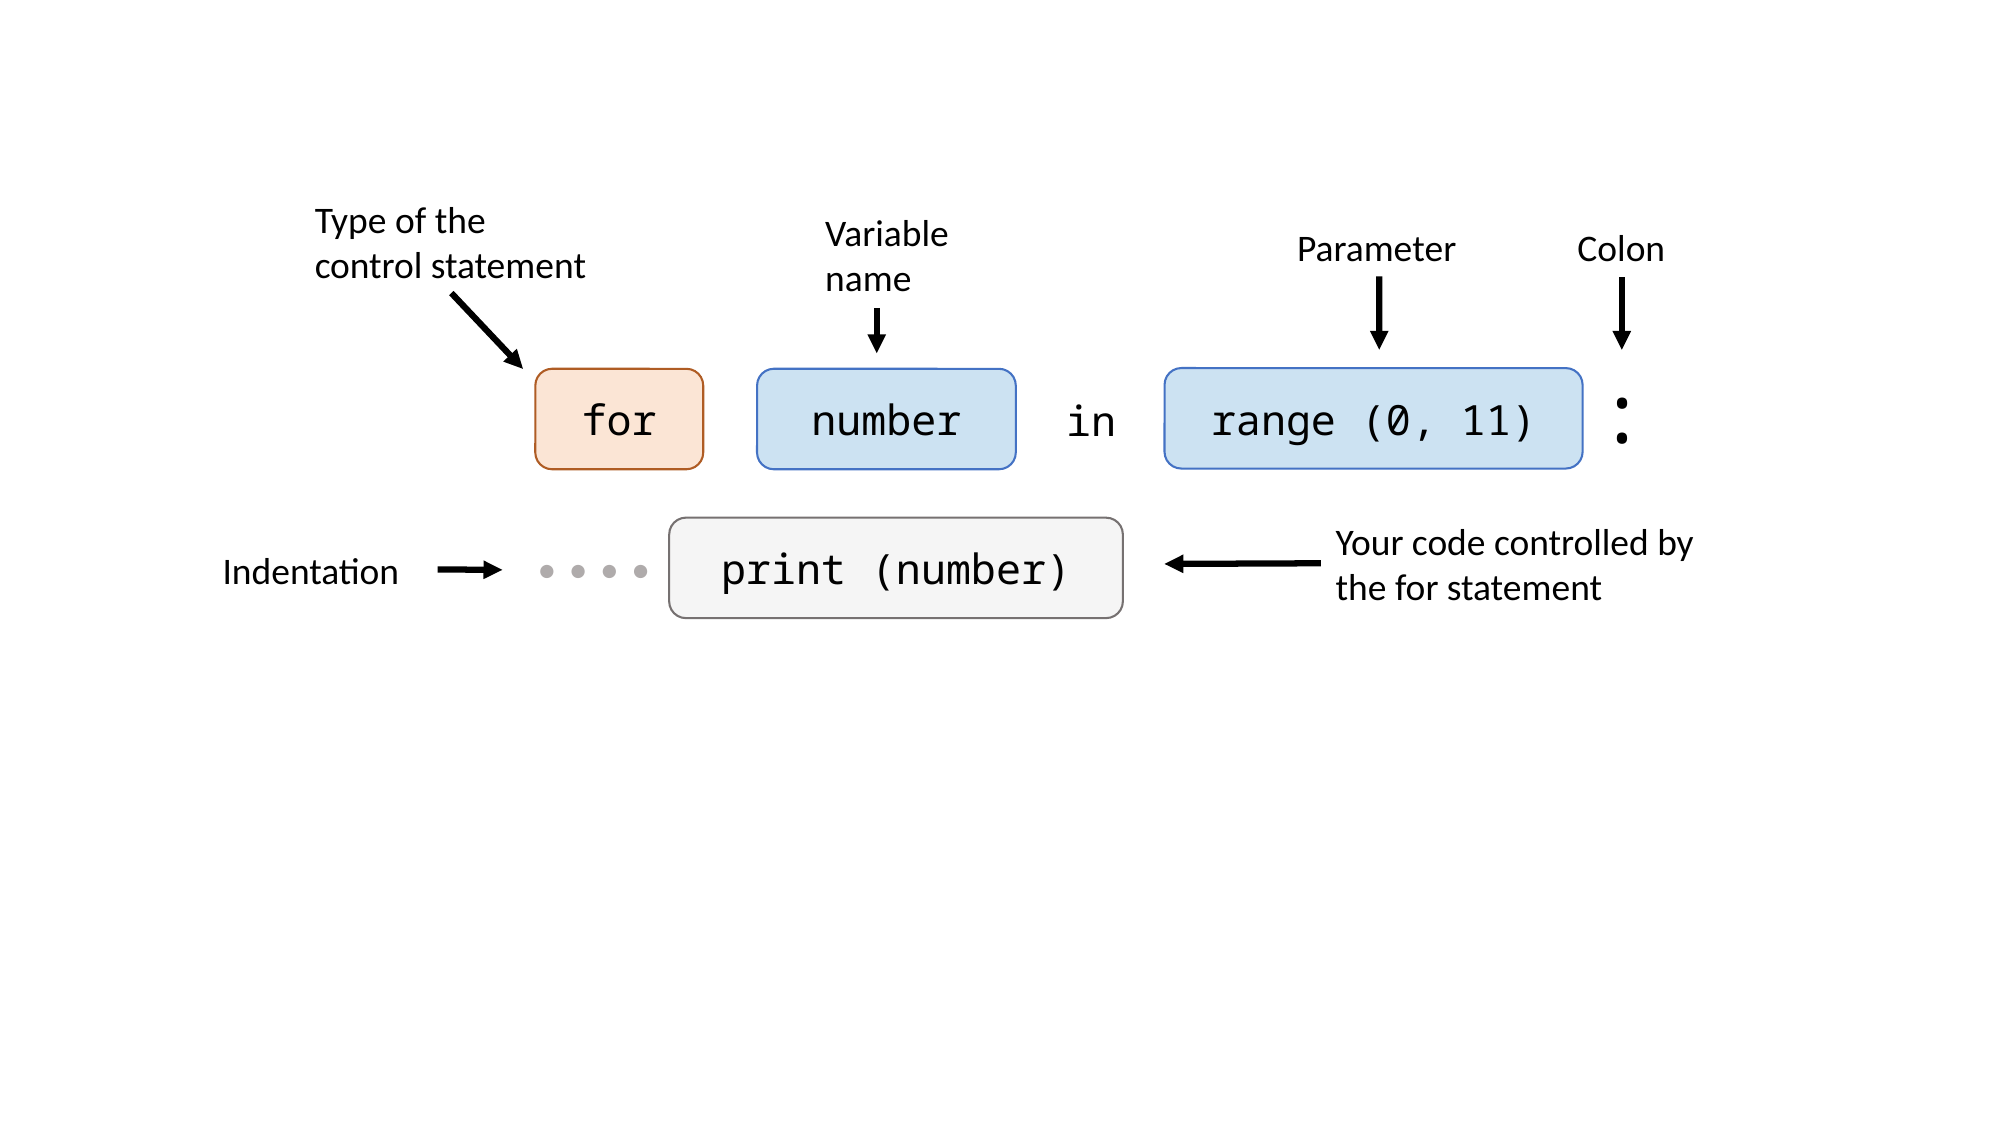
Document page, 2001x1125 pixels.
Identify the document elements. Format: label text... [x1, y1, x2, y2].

text_box print (number) [668, 516, 1124, 620]
text_box range (0, 11) [1163, 366, 1584, 470]
text_box in [1043, 368, 1139, 471]
text_box Colon [1562, 216, 1702, 277]
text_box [451, 294, 523, 369]
text_box number [755, 367, 1017, 471]
text_box for [534, 367, 705, 471]
text_box •••• [522, 537, 715, 598]
text_box Your code controlled by the for statement [1320, 510, 1731, 616]
text_box Parameter [1282, 216, 1477, 277]
text_box Variable name [810, 201, 1005, 307]
text_box Indentation [207, 539, 438, 600]
text_box : [1582, 353, 1686, 468]
text_box Type of the control statement [300, 188, 603, 293]
